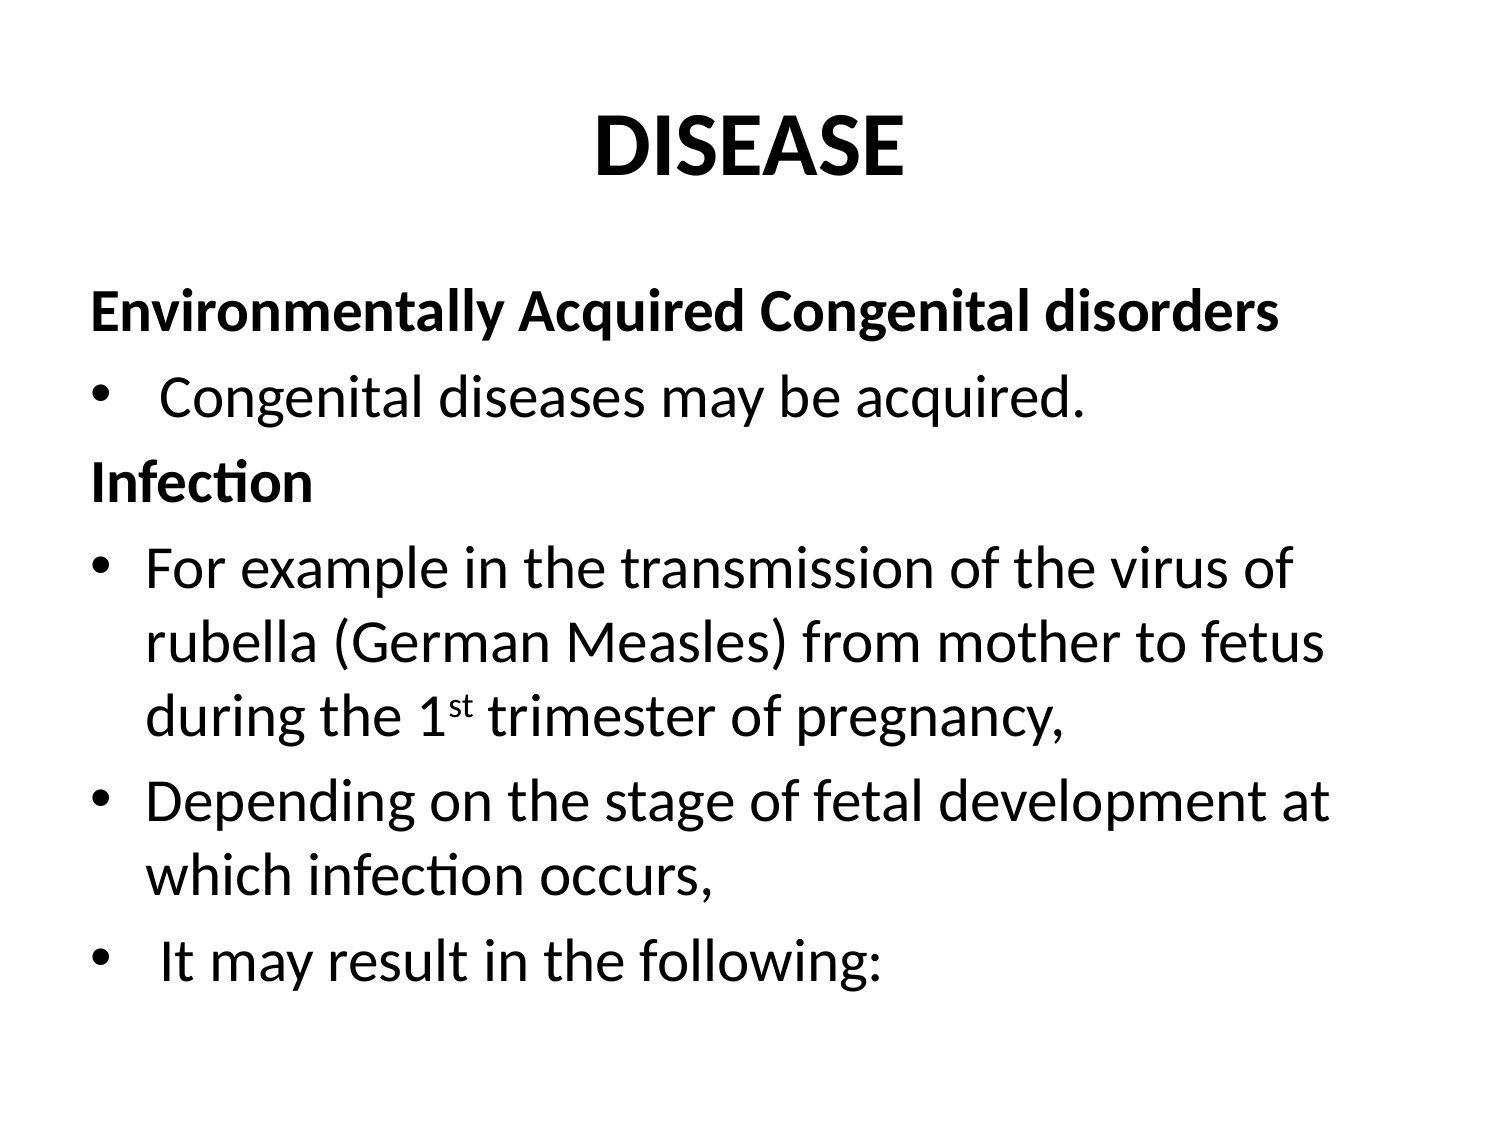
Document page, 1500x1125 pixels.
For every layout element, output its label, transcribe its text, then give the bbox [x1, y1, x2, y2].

title DISEASE [75, 45, 1425, 233]
list Environmentally Acquired Congenital disorders Congenital diseases may be acquired. Infection For example in the transmission of the virus of rubella (German Measles) from mother to fetus during the 1st trimester of pregnancy, Depending on the stage of fetal development at which infection occurs, It may result in the following: [75, 262, 1425, 1005]
